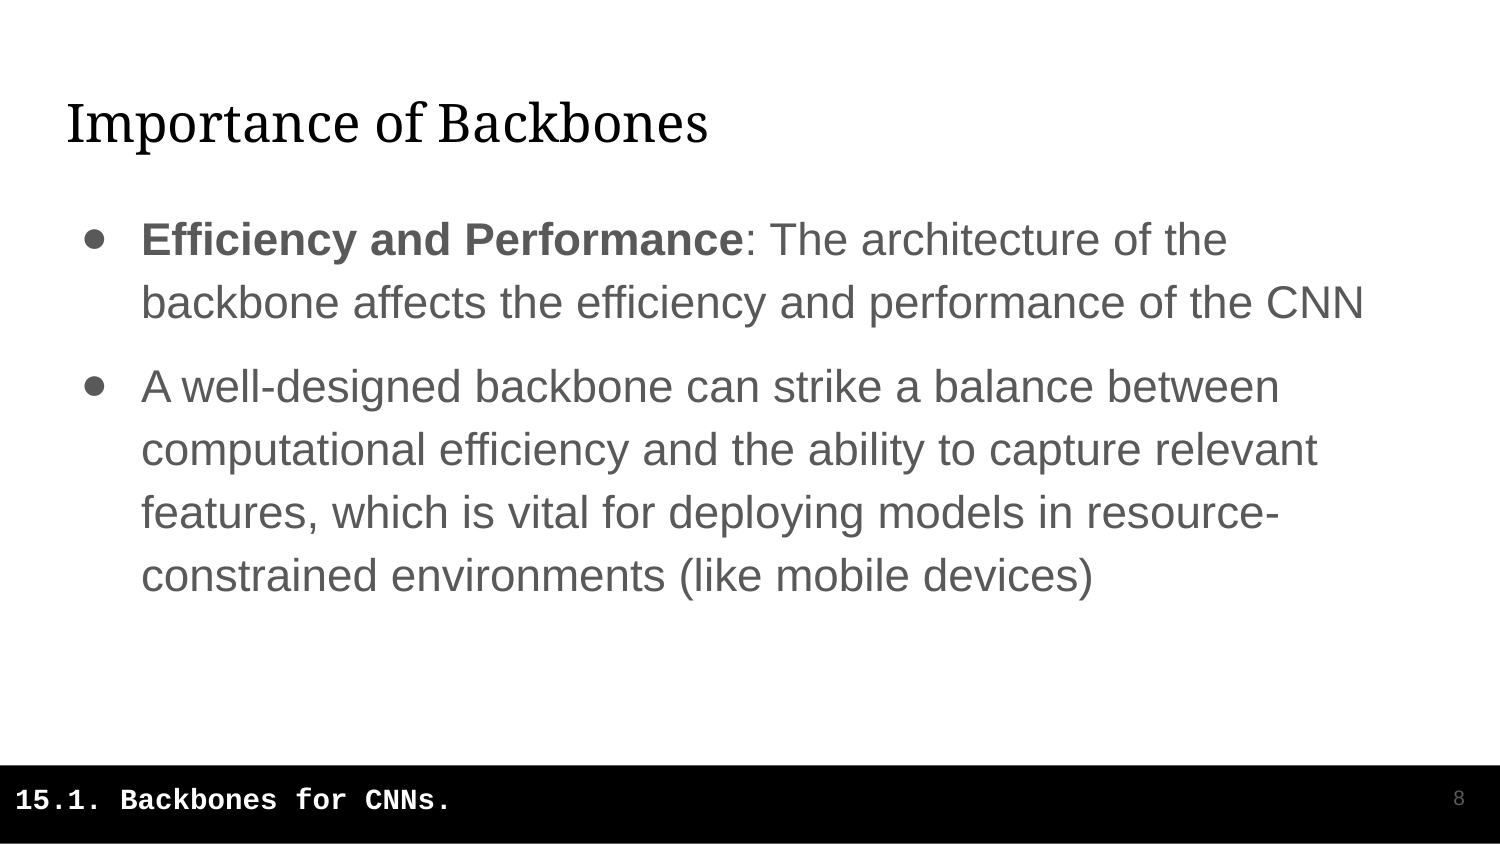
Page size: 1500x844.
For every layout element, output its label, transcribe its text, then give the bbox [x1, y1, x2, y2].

text_box 15.1. Backbones for CNNs. [0, 765, 1500, 844]
slide_number ‹#› [1389, 764, 1480, 830]
title Importance of Backbones [51, 74, 1449, 169]
list Efficiency and Performance: The architecture of the backbone affects the efficiency and performance of the CNN A well-designed backbone can strike a balance between computational efficiency and the ability to capture relevant features, which is vital for deploying models in resource-constrained environments (like mobile devices) [51, 186, 1449, 729]
